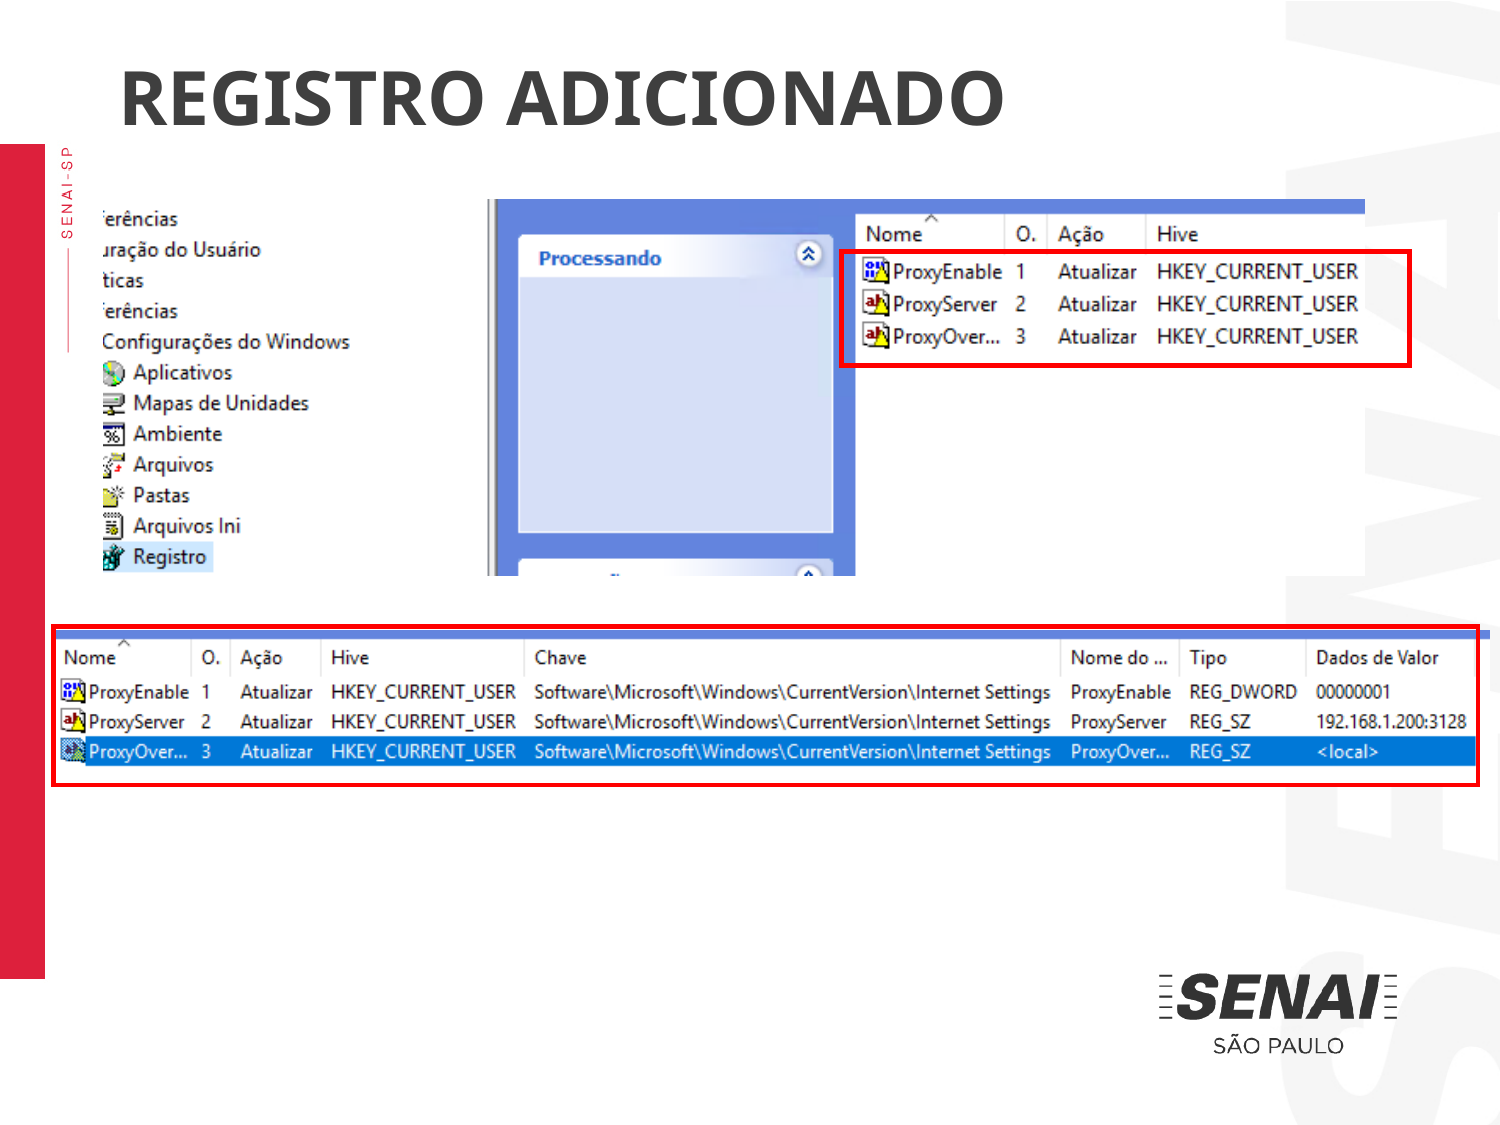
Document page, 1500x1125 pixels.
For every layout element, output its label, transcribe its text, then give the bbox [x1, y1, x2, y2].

list REGISTRO ADICIONADO [103, 59, 1288, 153]
picture [0, 0, 1500, 1125]
text_box [1369, 251, 1410, 366]
